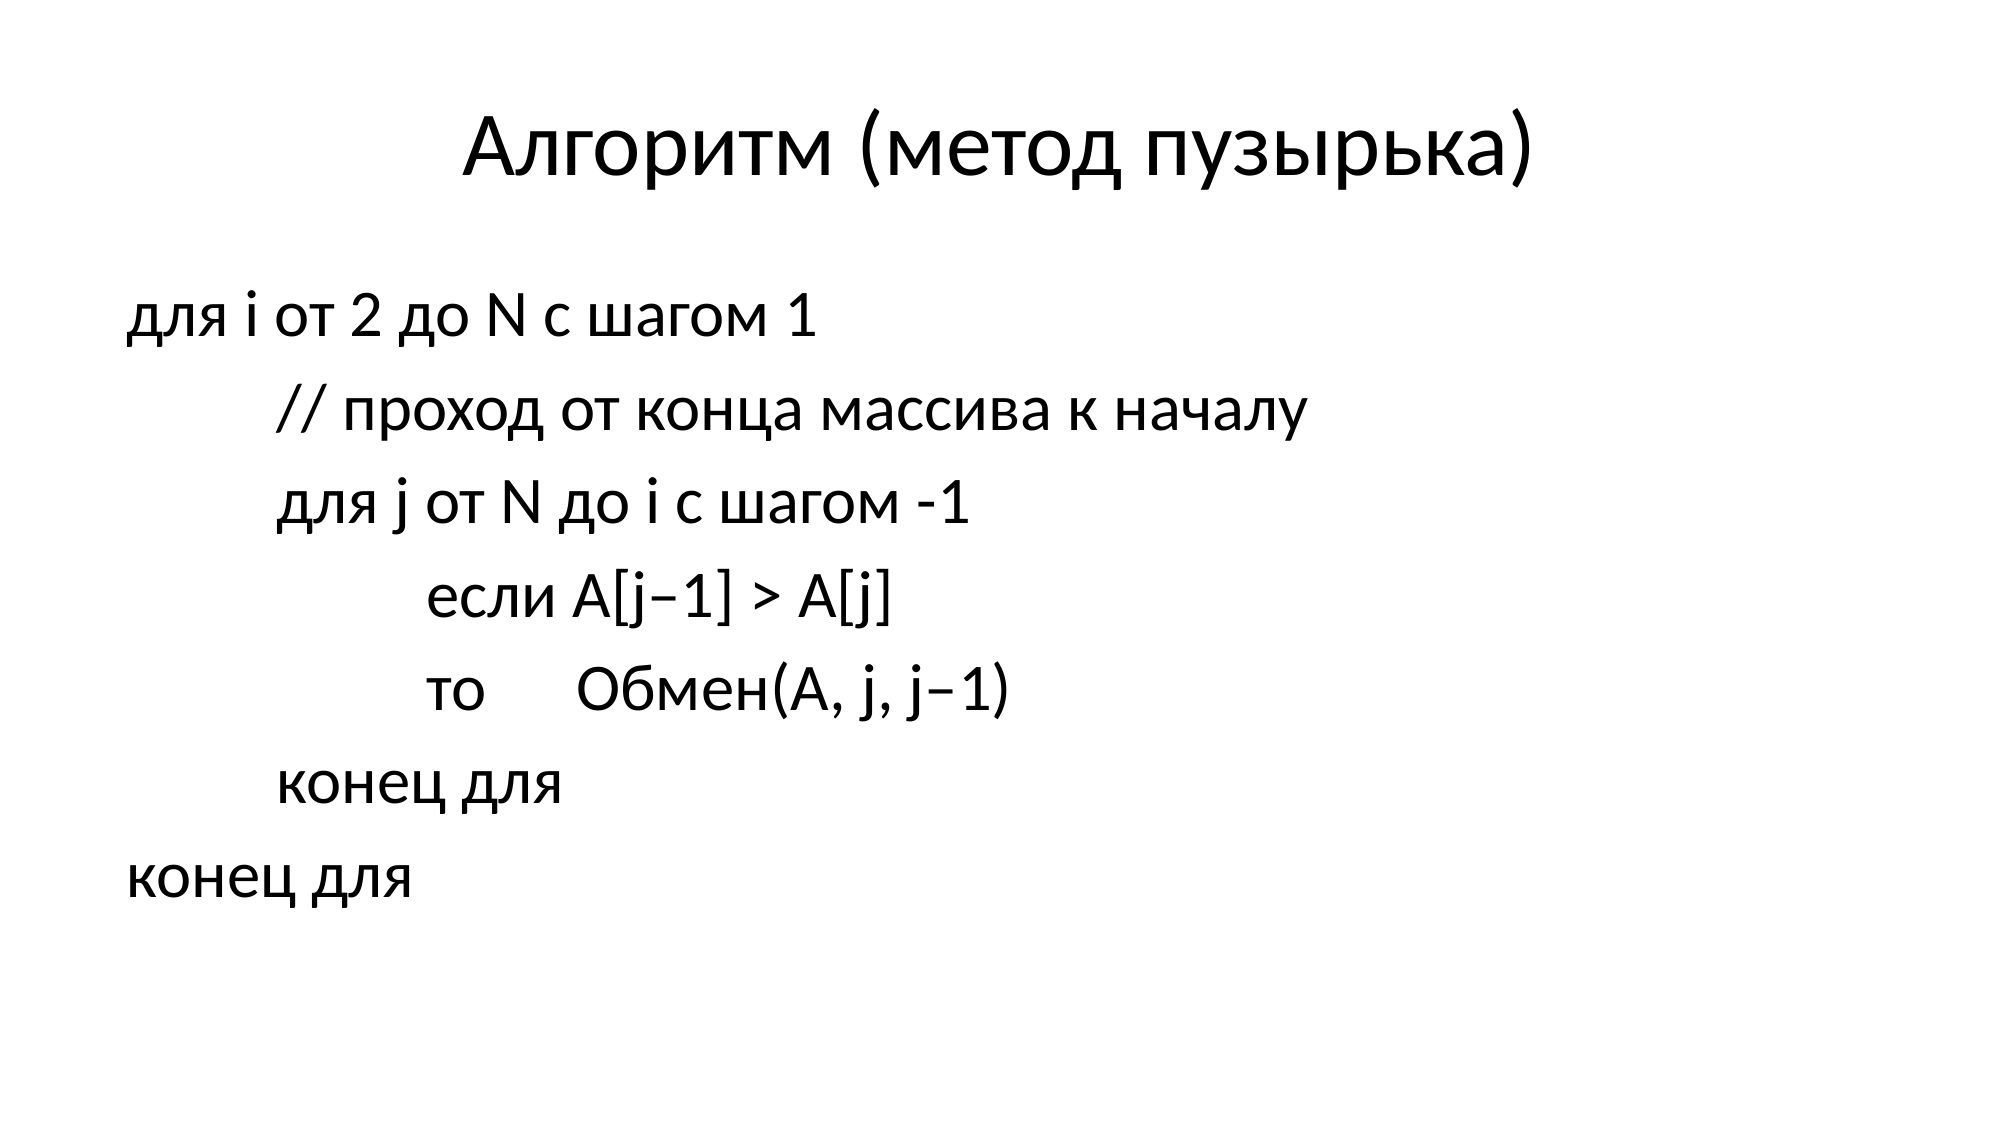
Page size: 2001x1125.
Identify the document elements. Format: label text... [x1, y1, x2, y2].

list для i от 2 до N с шагом 1 // проход от конца массива к началу для j от N до i с шагом -1 если A[j–1] > A[j] то Обмен(A, j, j–1) конец для конец для [99, 262, 1900, 1005]
title Алгоритм (метод пузырька) [99, 45, 1900, 233]
